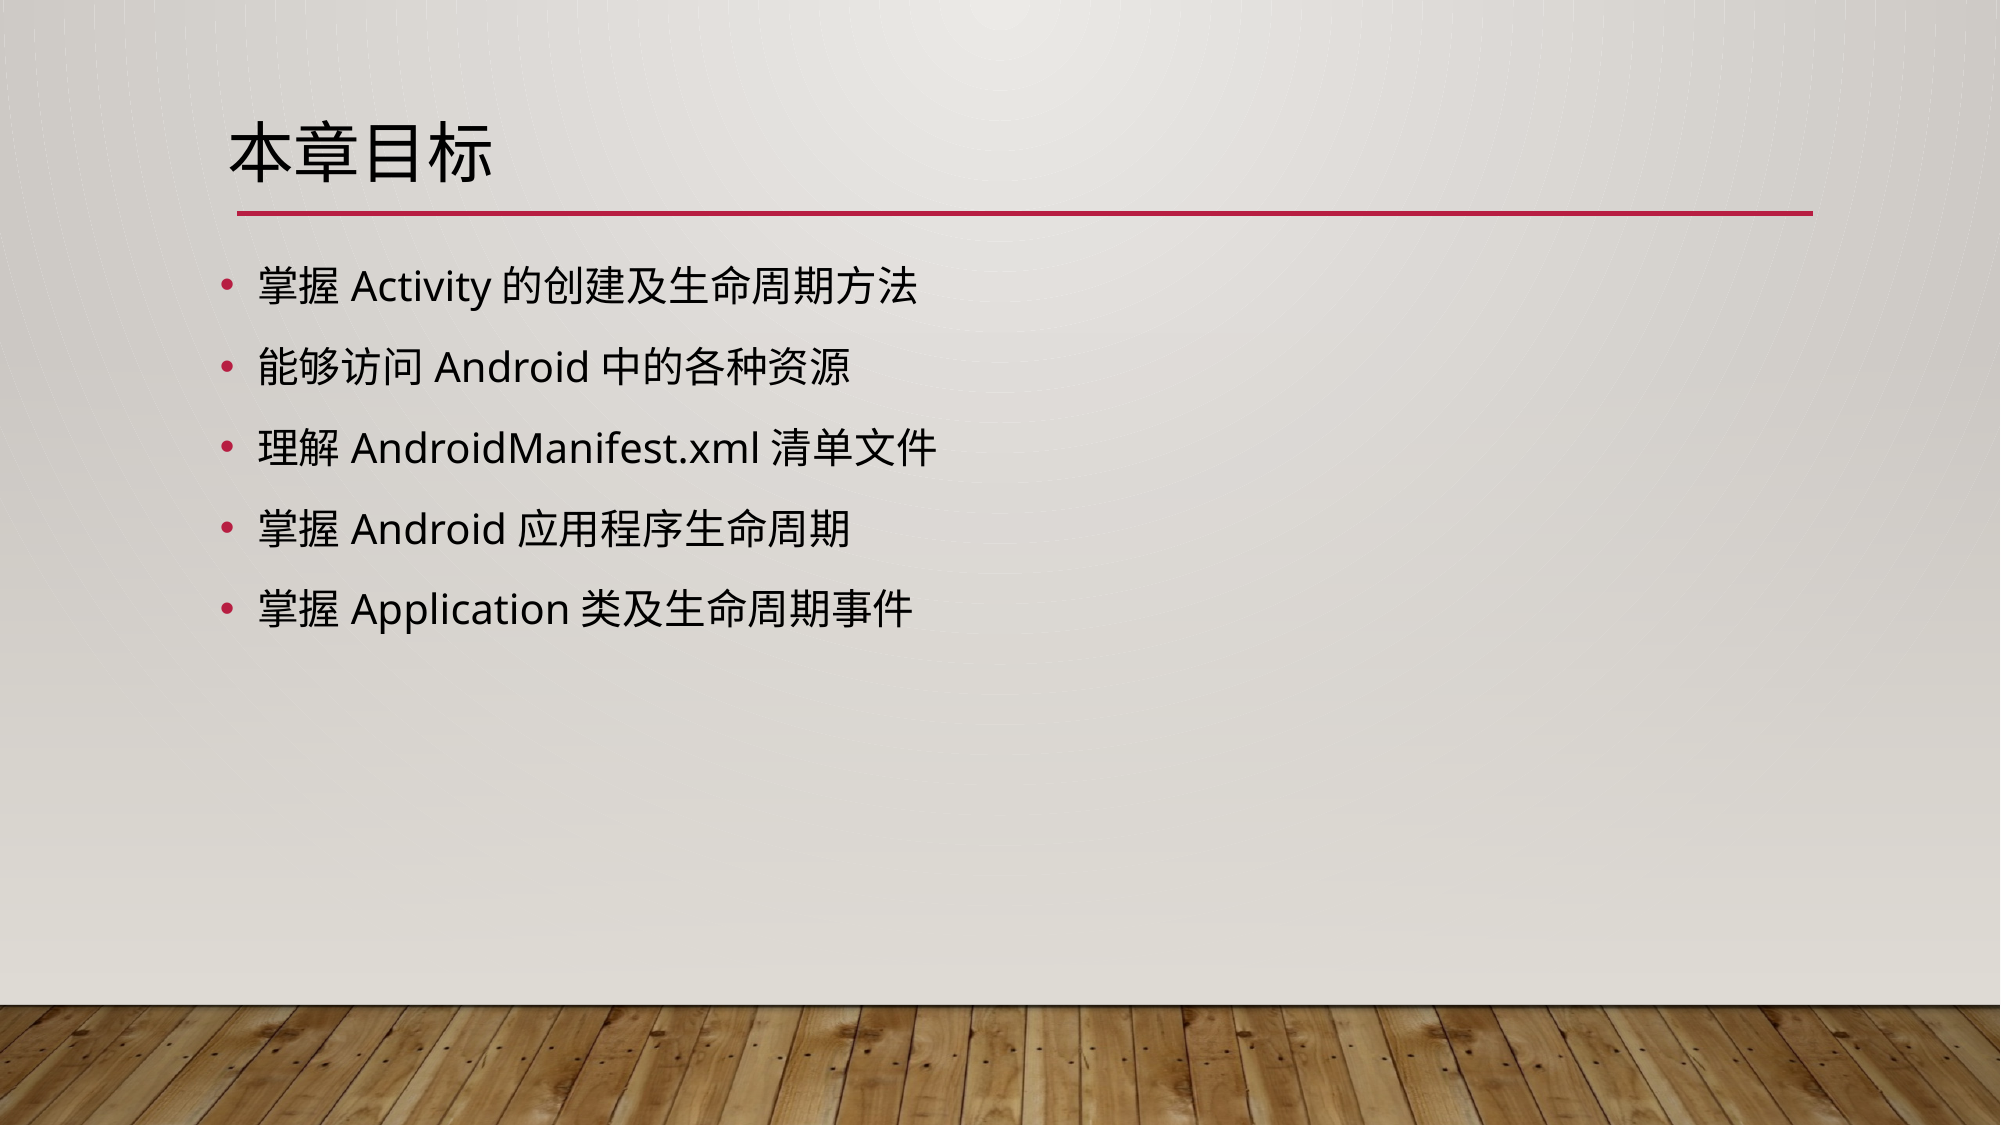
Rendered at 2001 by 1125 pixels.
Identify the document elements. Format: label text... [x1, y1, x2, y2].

picture [0, 1005, 2000, 1125]
list 掌握Activity的创建及生命周期方法 能够访问Android中的各种资源 理解AndroidManifest.xml清单文件 掌握Android应用程序生命周期 掌握Application类及生命周期事件 [204, 242, 2000, 883]
title 本章目标 [212, 112, 1788, 242]
